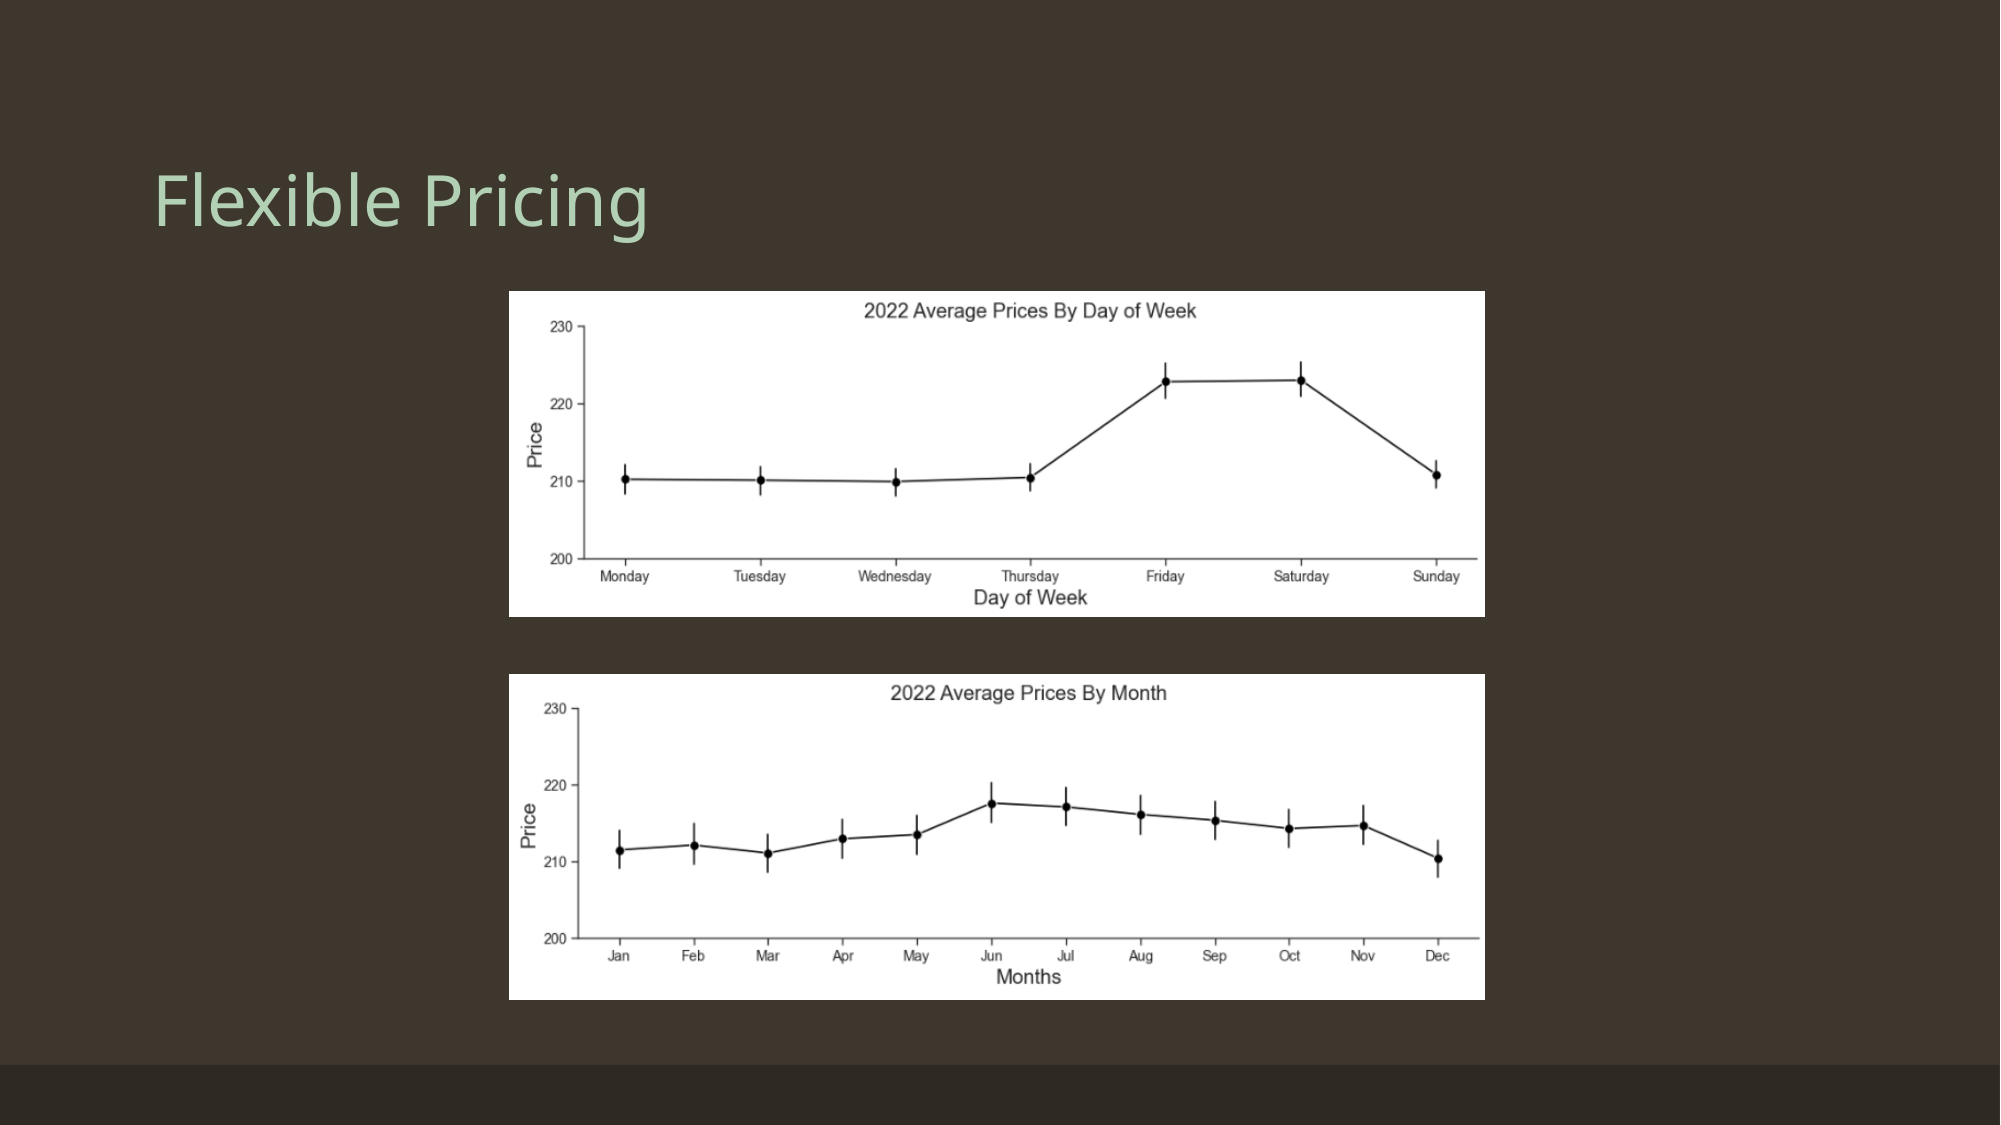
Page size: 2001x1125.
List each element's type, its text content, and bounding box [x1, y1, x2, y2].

picture [509, 291, 1485, 617]
picture [509, 674, 1485, 1000]
title Flexible Pricing [137, 59, 1863, 248]
